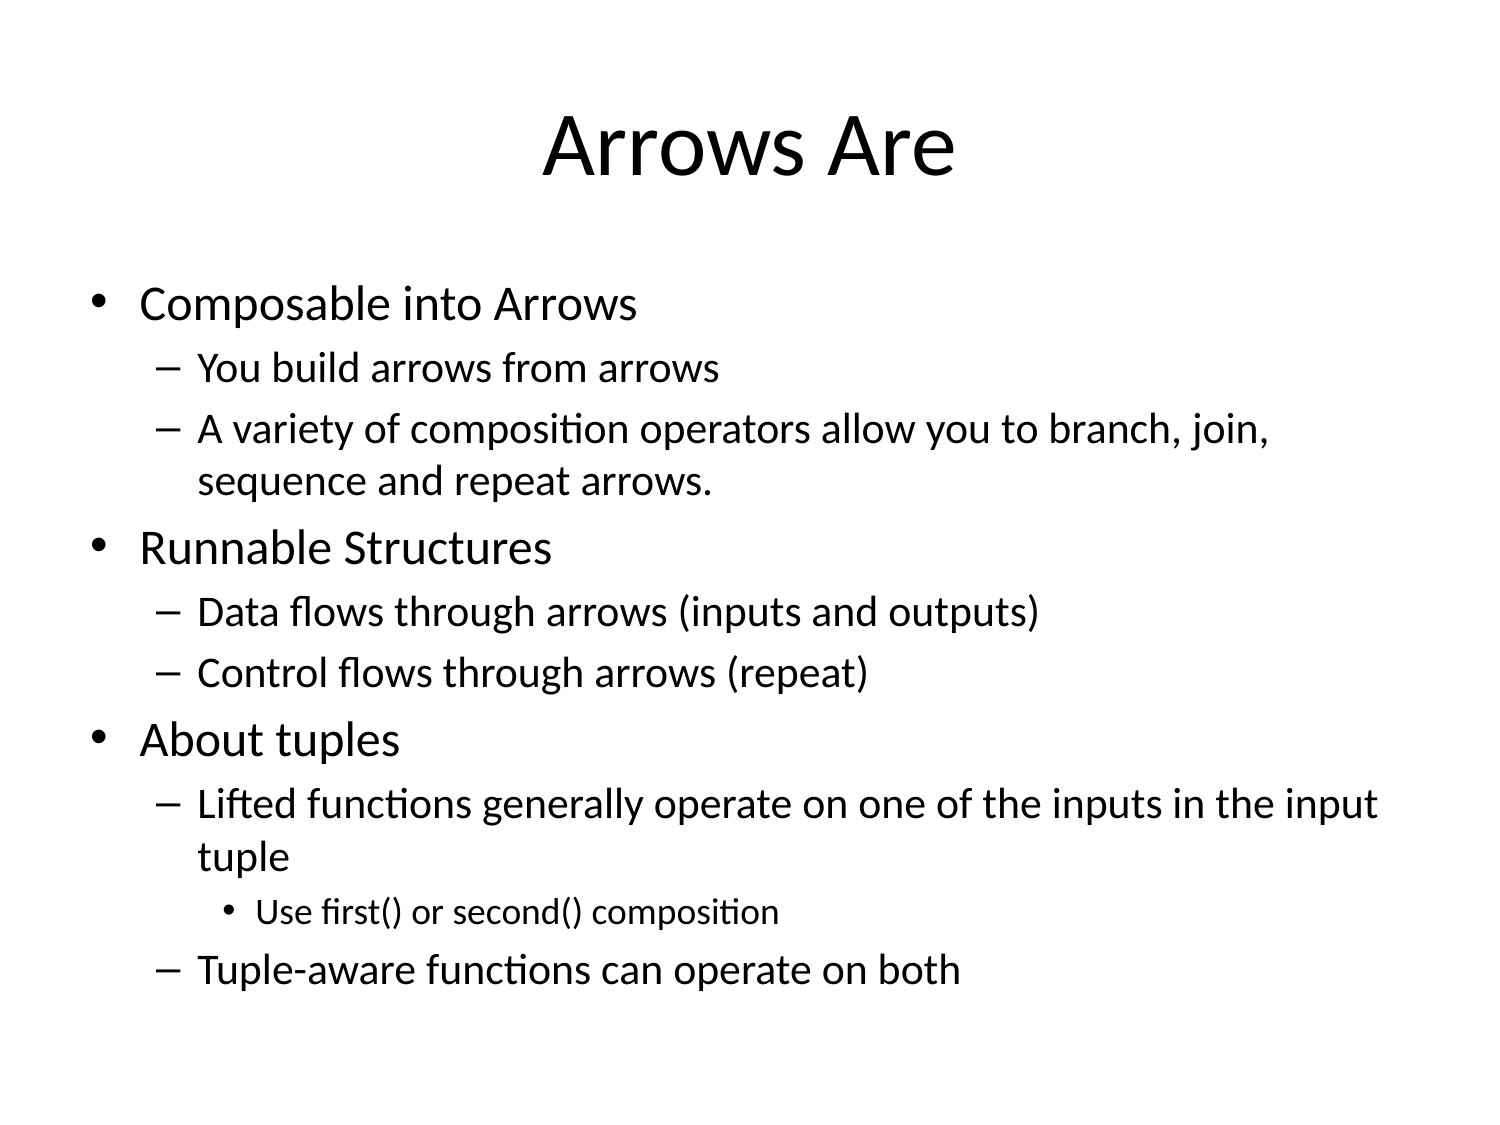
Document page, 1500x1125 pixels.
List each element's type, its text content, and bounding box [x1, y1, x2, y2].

title Arrows Are [75, 45, 1425, 233]
list Composable into Arrows You build arrows from arrows A variety of composition operators allow you to branch, join, sequence and repeat arrows. Runnable Structures Data flows through arrows (inputs and outputs) Control flows through arrows (repeat) About tuples Lifted functions generally operate on one of the inputs in the input tuple Use first() or second() composition Tuple-aware functions can operate on both [75, 262, 1425, 1005]
